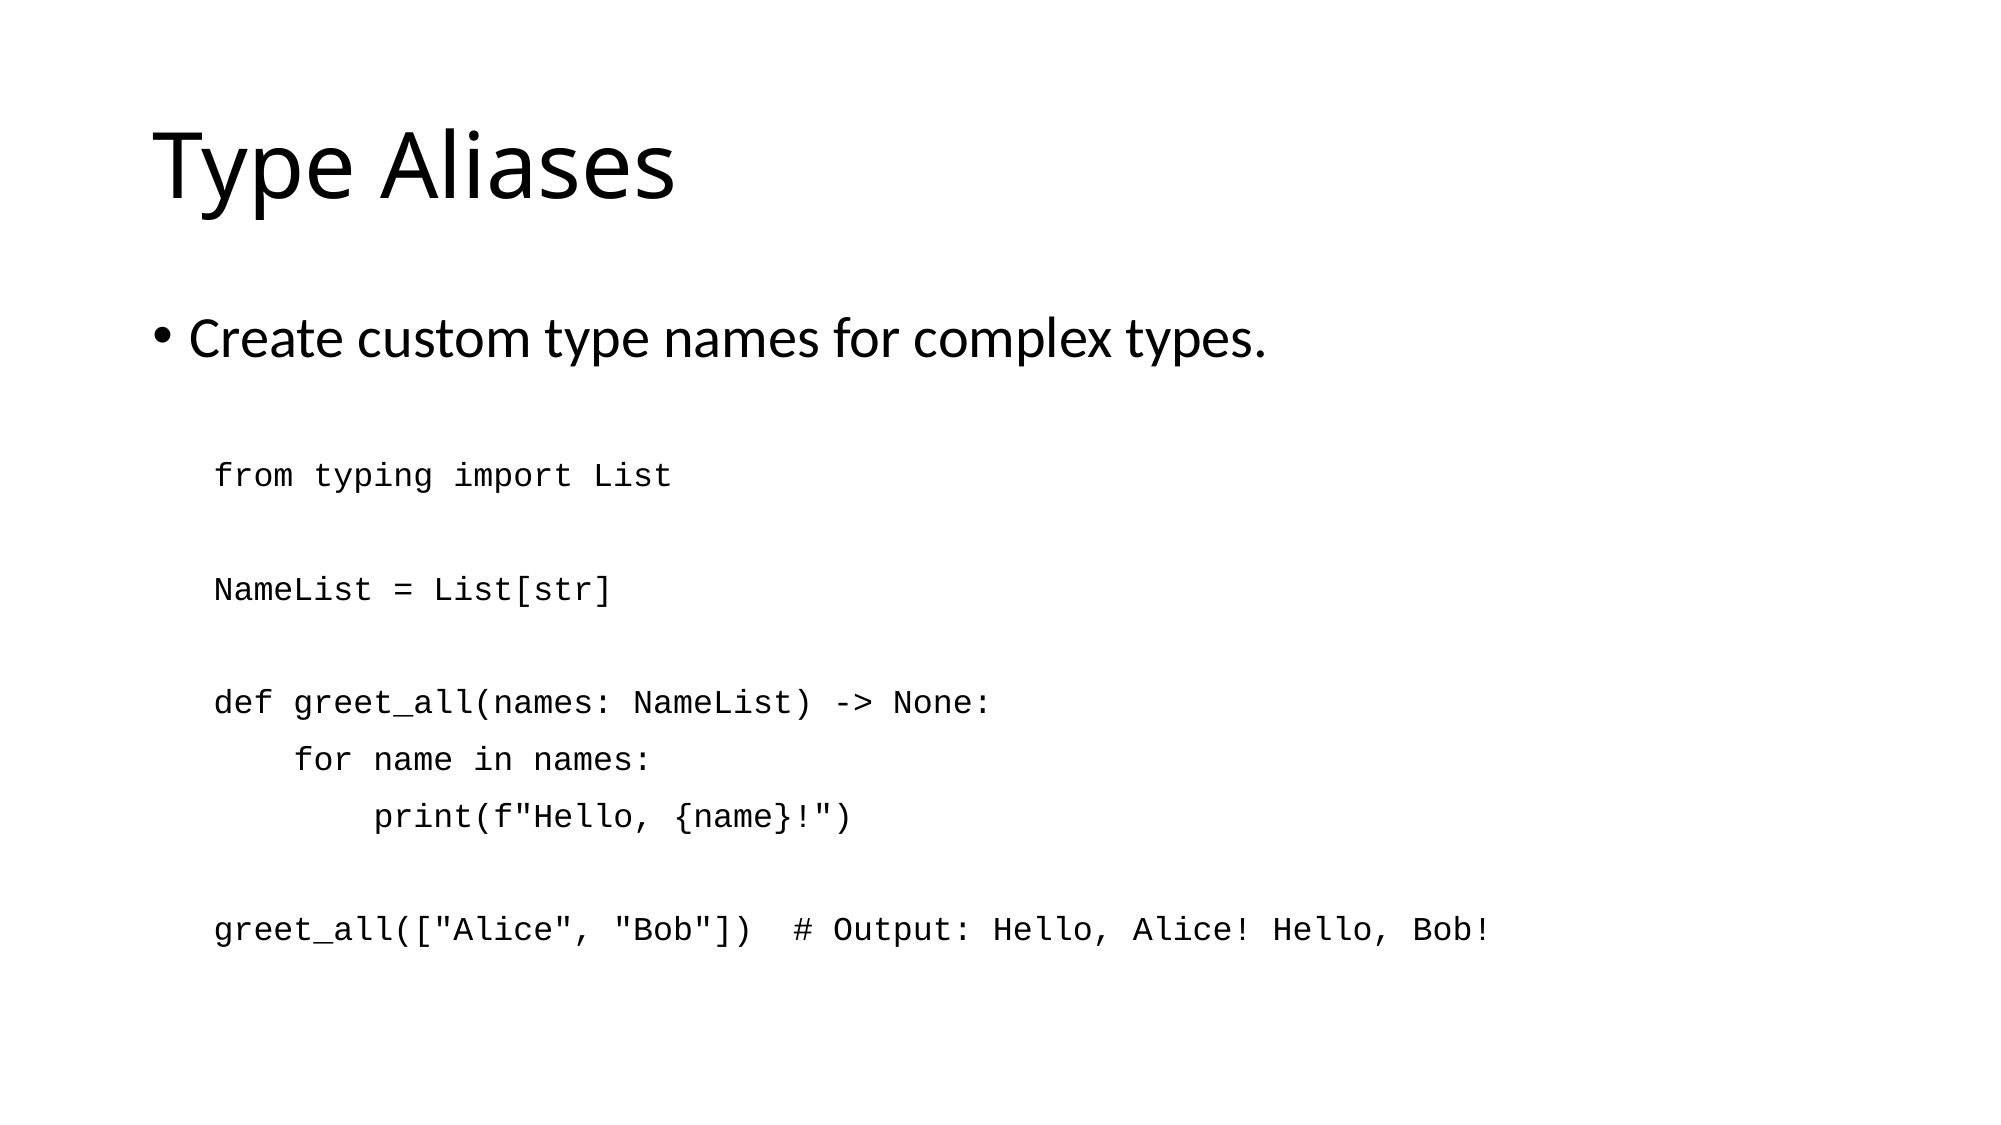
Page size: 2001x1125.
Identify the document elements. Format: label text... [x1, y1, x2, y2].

text_box from typing import List NameList = List[str] def greet_all(names: NameList) -> None: for name in names: print(f"Hello, {name}!") greet_all(["Alice", "Bob"]) # Output: Hello, Alice! Hello, Bob! [198, 450, 1672, 976]
list Create custom type names for complex types. [137, 299, 1863, 1014]
title Type Aliases [137, 59, 1863, 278]
